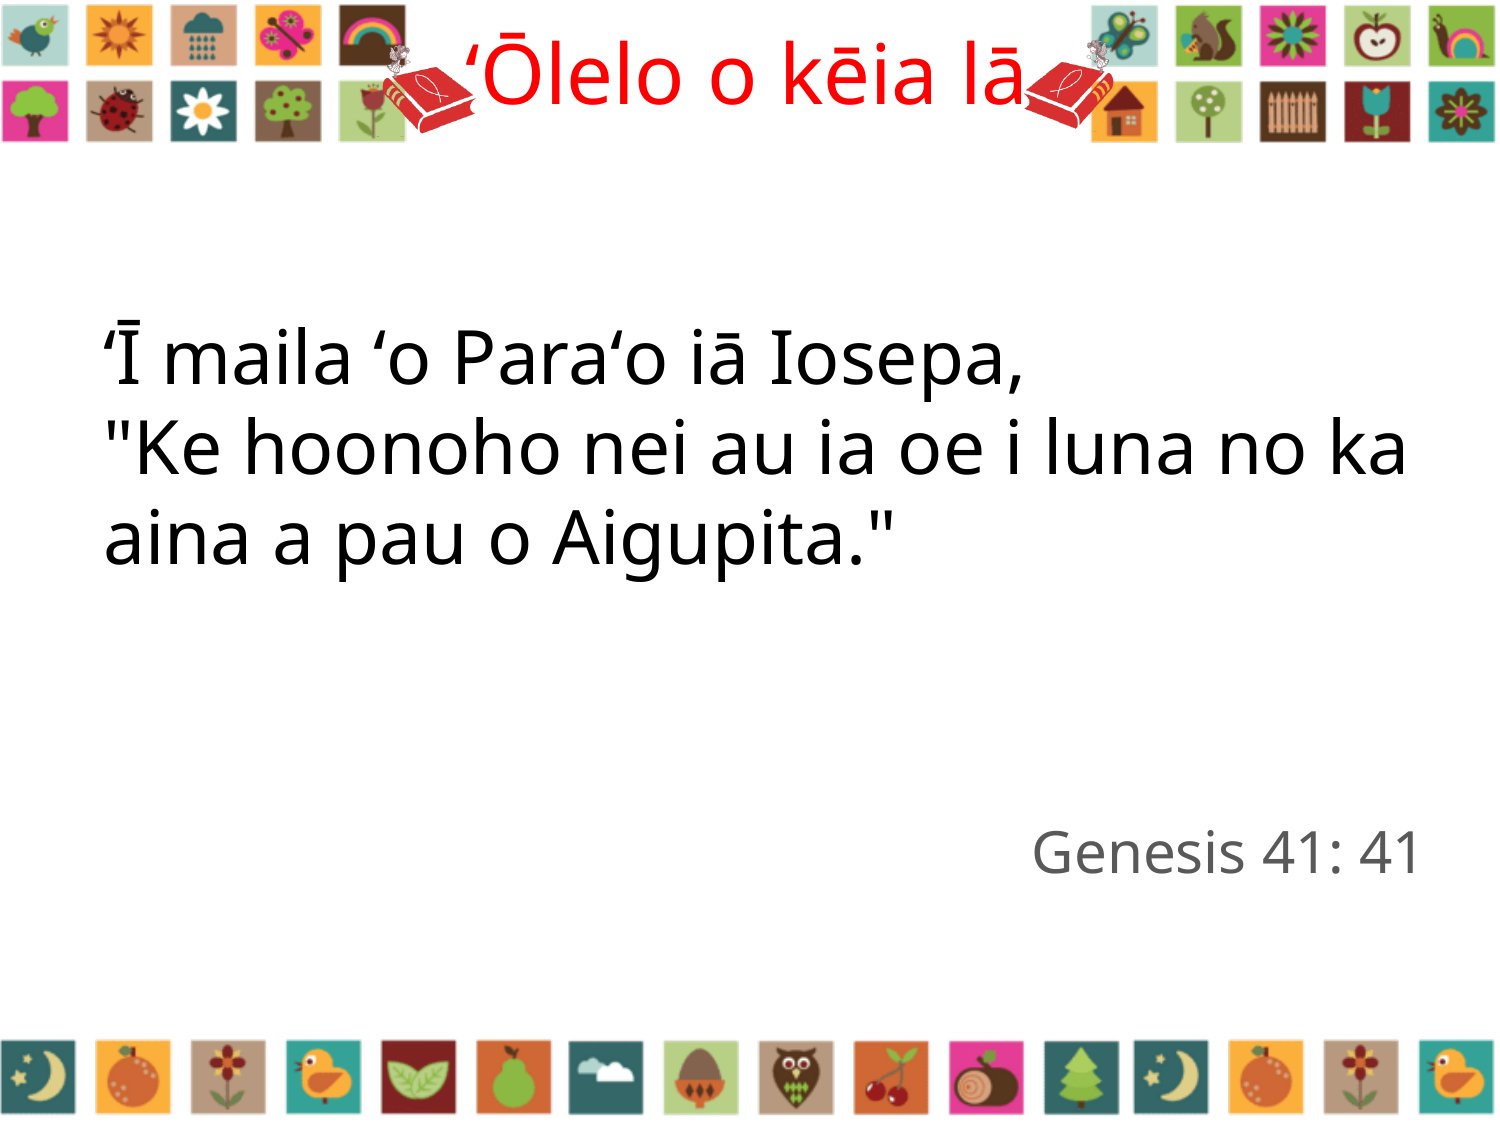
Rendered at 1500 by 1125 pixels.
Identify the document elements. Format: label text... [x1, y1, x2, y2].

text_box ʻŌlelo o kēia lā [425, 13, 1078, 129]
text_box ʻĪ maila ʻo Paraʻo iā Iosepa, "Ke hoonoho nei au ia oe i luna no ka aina a pau o Aigupita." [88, 302, 1436, 678]
picture [0, 3, 508, 150]
picture [992, 3, 1500, 150]
text_box Genesis 41: 41 [808, 807, 1441, 893]
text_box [0, 1028, 1500, 1118]
